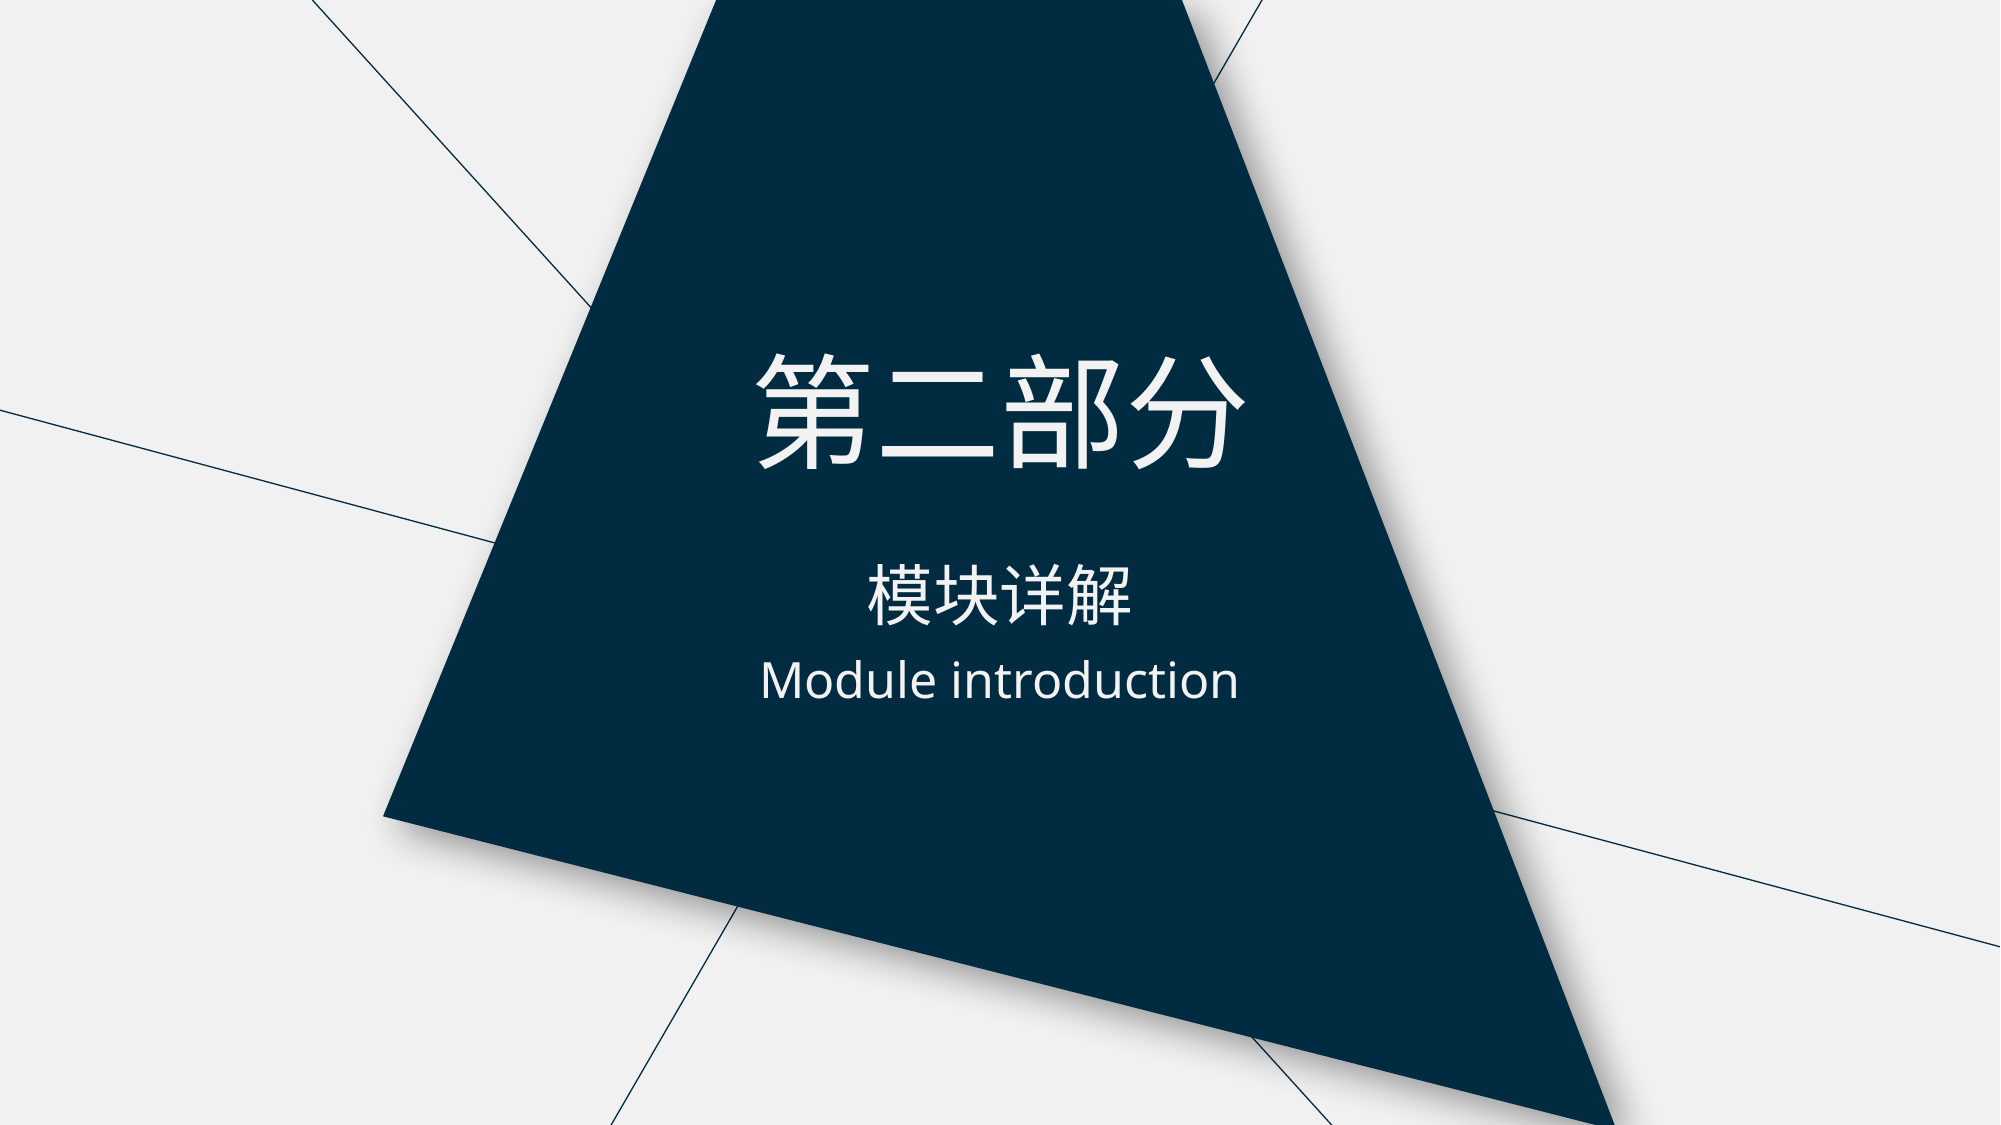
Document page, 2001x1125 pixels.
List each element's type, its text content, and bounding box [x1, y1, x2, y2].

text_box 模块详解 [709, 546, 1291, 642]
text_box [383, 0, 1615, 1125]
text_box 第二部分 [735, 326, 1265, 492]
text_box Module introduction [744, 642, 1256, 716]
